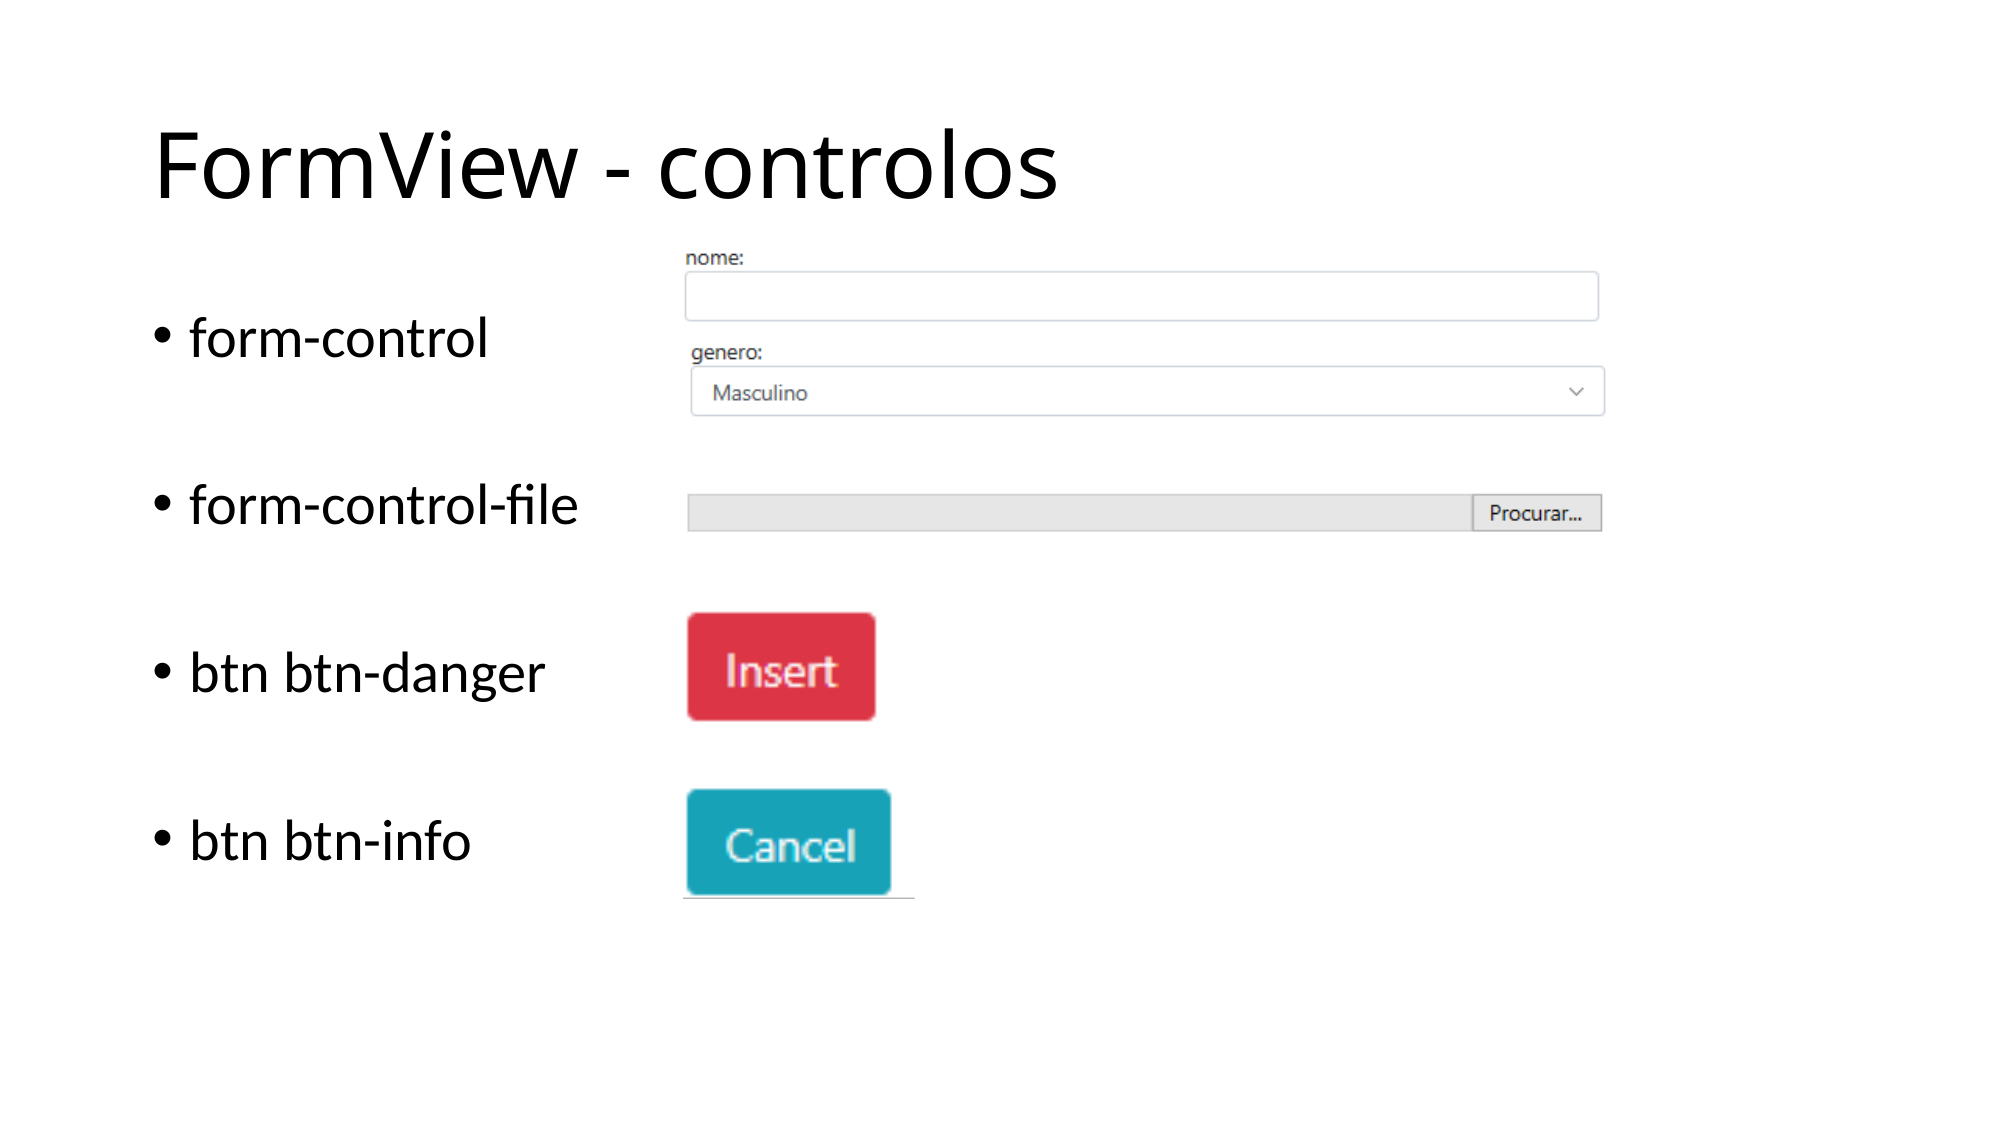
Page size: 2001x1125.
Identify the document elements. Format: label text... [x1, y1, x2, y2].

picture [680, 604, 882, 722]
list form-control form-control-file btn btn-danger btn btn-info [137, 299, 1863, 1014]
picture [665, 477, 1640, 546]
picture [659, 232, 1662, 434]
title FormView - controlos [137, 59, 1863, 278]
picture [682, 781, 915, 899]
